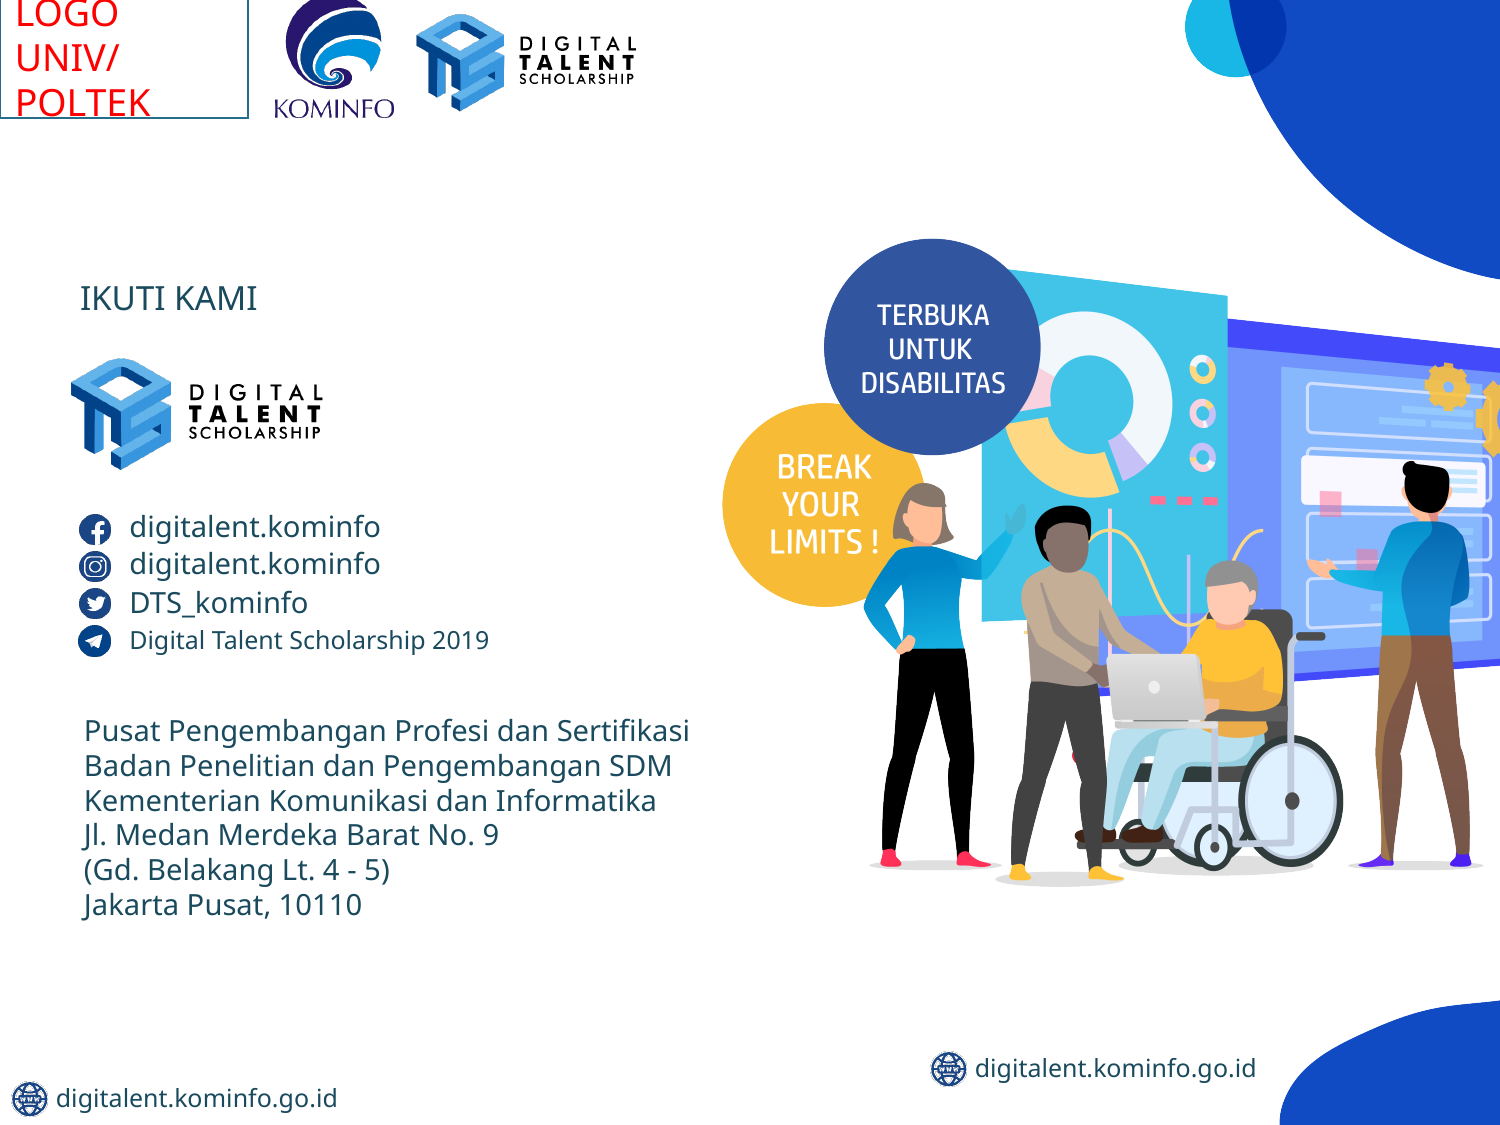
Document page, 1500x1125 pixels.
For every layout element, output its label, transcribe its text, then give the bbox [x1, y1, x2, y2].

text_box Pusat Pengembangan Profesi dan Sertifikasi Badan Penelitian dan Pengembangan SDM Kementerian Komunikasi dan Informatika Jl. Medan Merdeka Barat No. 9 (Gd. Belakang Lt. 4 - 5) Jakarta Pusat, 10110 [69, 704, 688, 929]
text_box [78, 496, 525, 673]
picture [275, 0, 394, 118]
picture [51, 336, 352, 479]
picture [399, 0, 661, 119]
text_box IKUTI KAMI [65, 251, 365, 349]
picture [11, 1081, 48, 1117]
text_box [930, 1037, 1287, 1100]
picture [688, 0, 1500, 1125]
